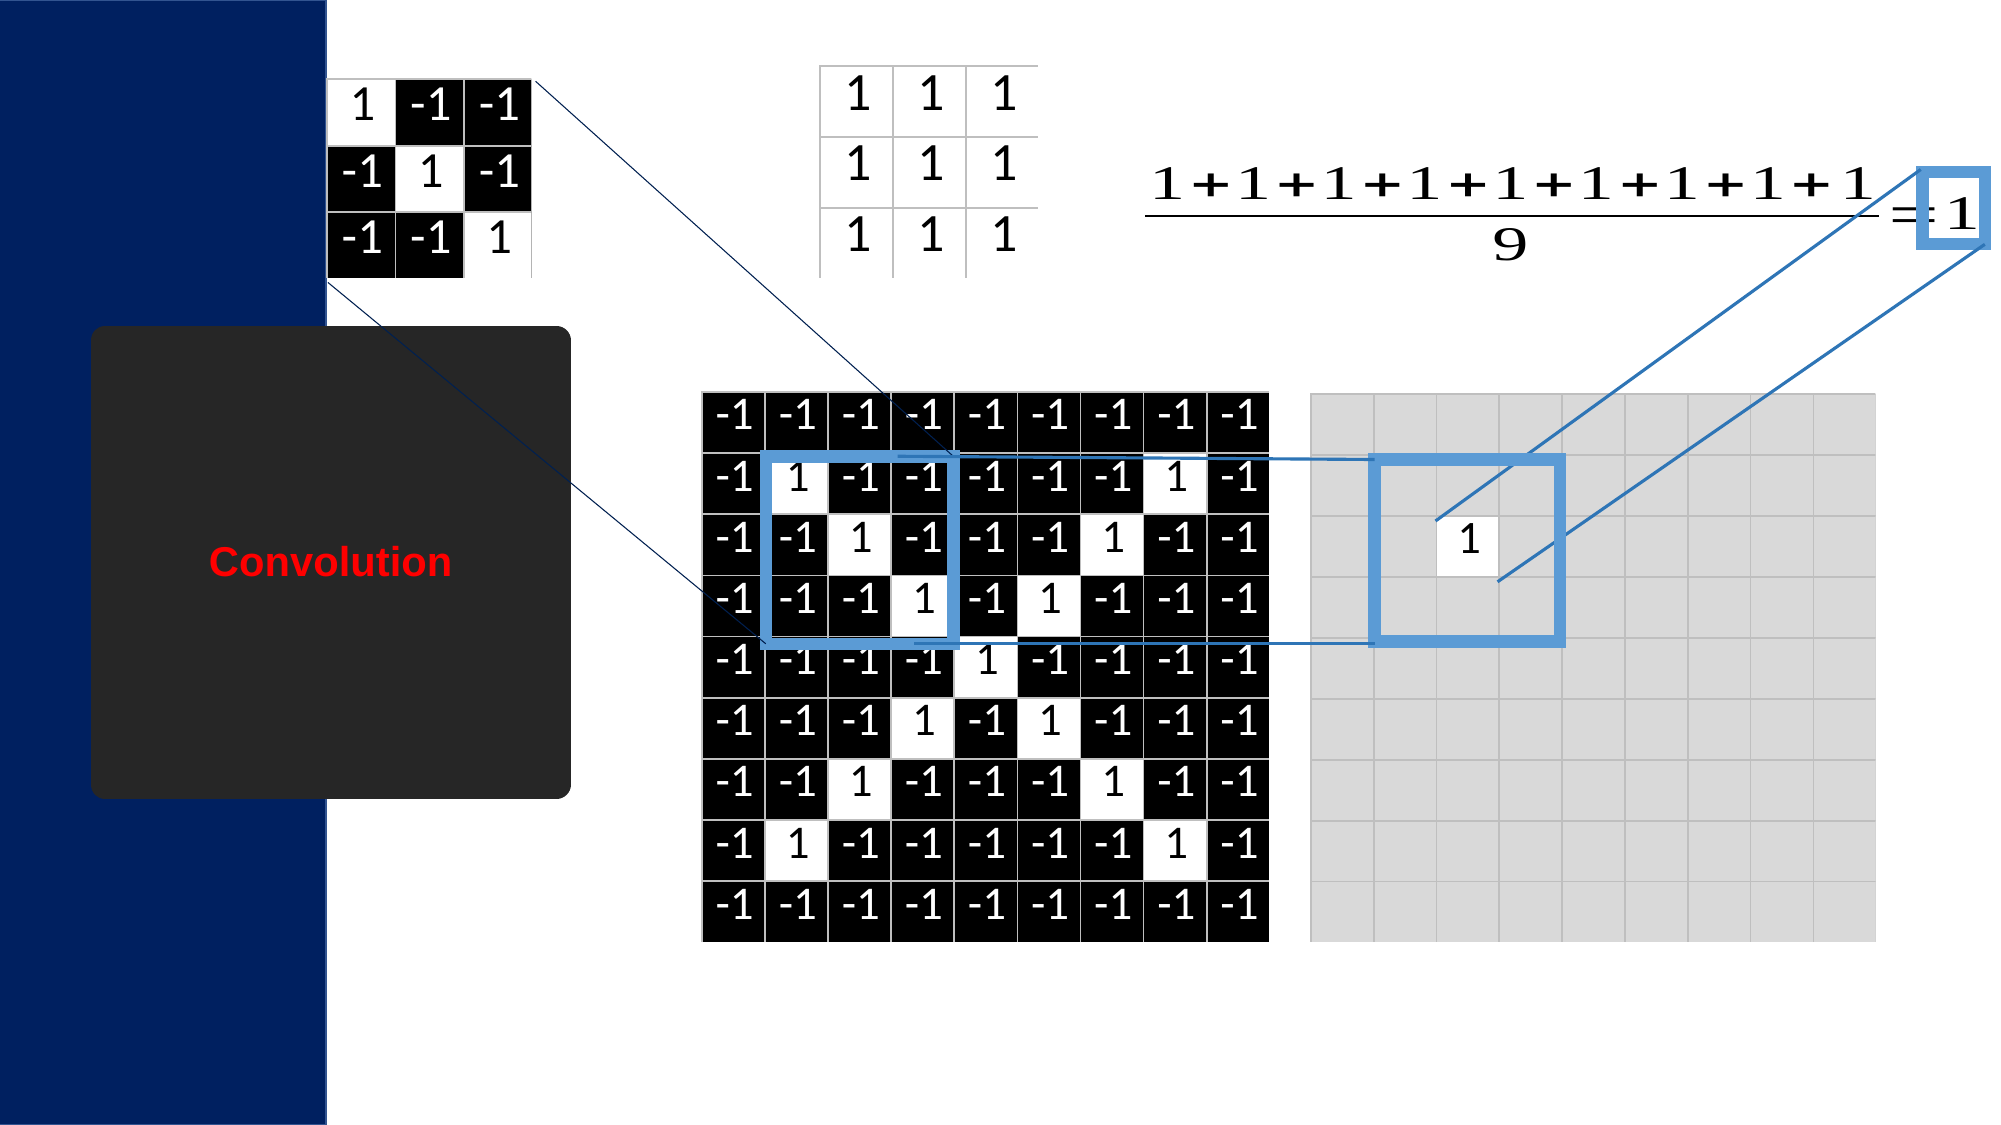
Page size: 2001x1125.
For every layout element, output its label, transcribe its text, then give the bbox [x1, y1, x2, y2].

title Convolution [105, 340, 557, 785]
picture [701, 457, 1271, 944]
picture [954, 390, 1271, 456]
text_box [535, 81, 954, 457]
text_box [327, 282, 766, 644]
picture [819, 65, 1041, 280]
text_box [0, 0, 327, 1125]
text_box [897, 456, 1375, 460]
picture [1309, 393, 1878, 944]
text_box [1497, 244, 1985, 582]
text_box [1922, 171, 1986, 244]
picture [326, 78, 534, 280]
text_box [1435, 169, 1921, 521]
